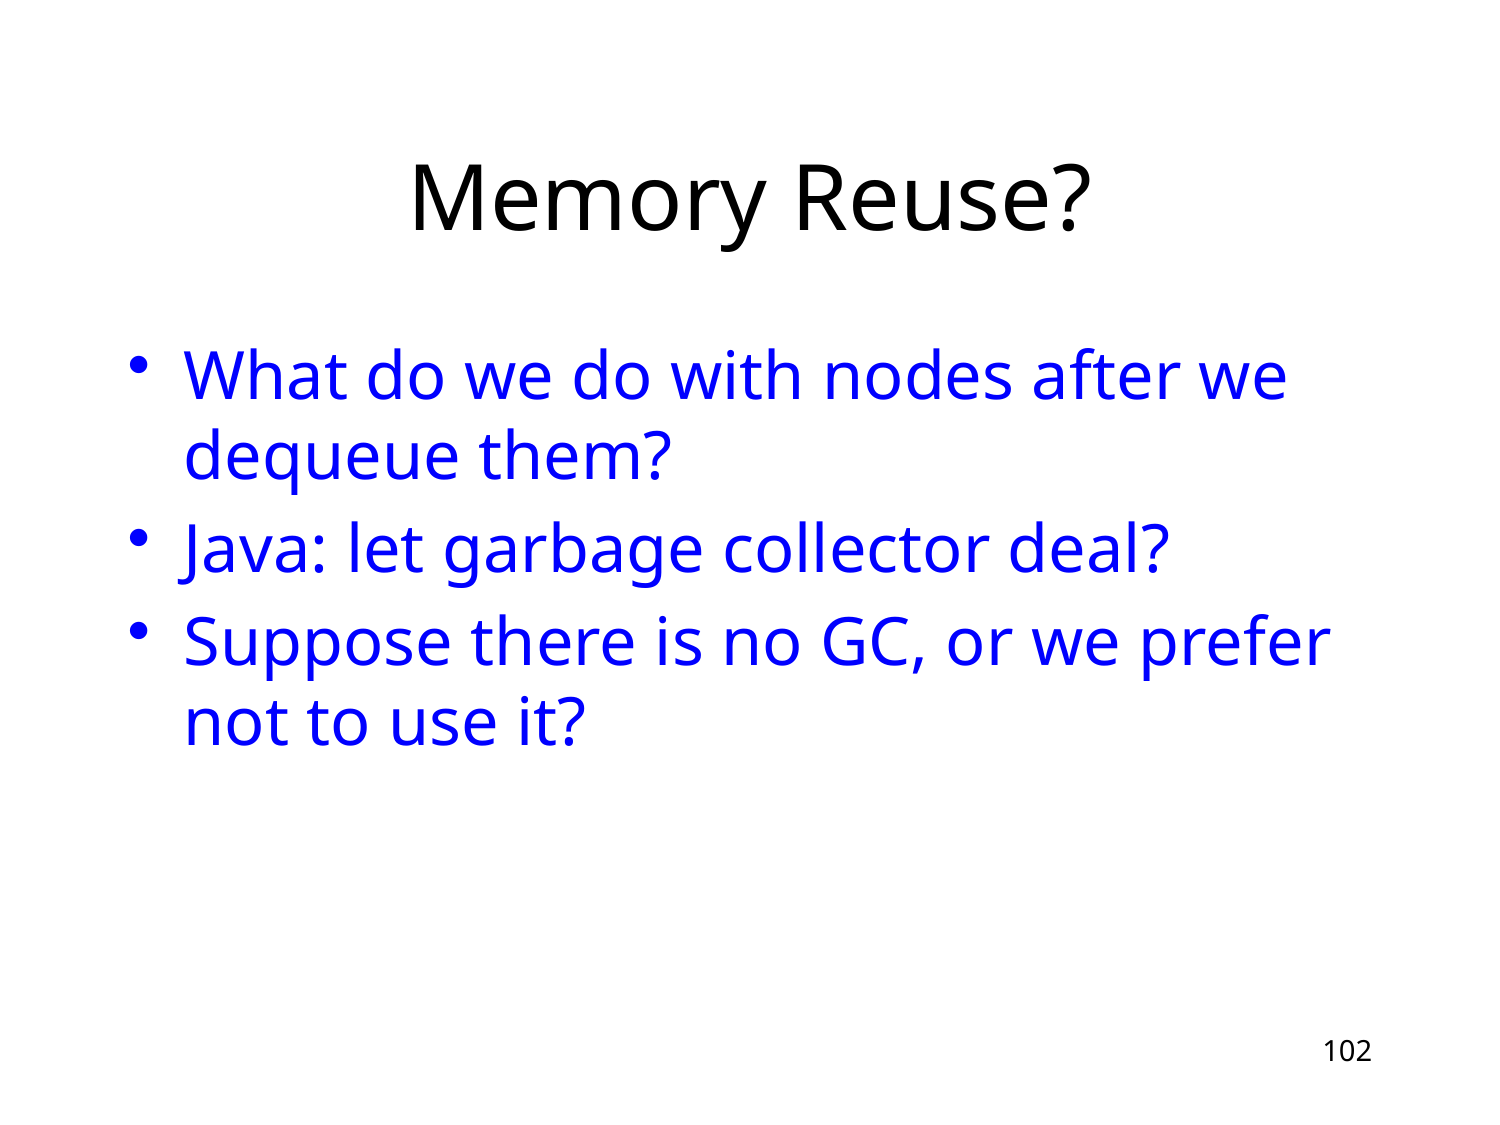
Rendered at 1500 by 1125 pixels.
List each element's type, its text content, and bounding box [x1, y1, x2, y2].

list What do we do with nodes after we dequeue them? Java: let garbage collector deal? Suppose there is no GC, or we prefer not to use it? [112, 324, 1388, 1000]
title Memory Reuse? [112, 99, 1388, 288]
slide_number 102 [1074, 1024, 1388, 1101]
